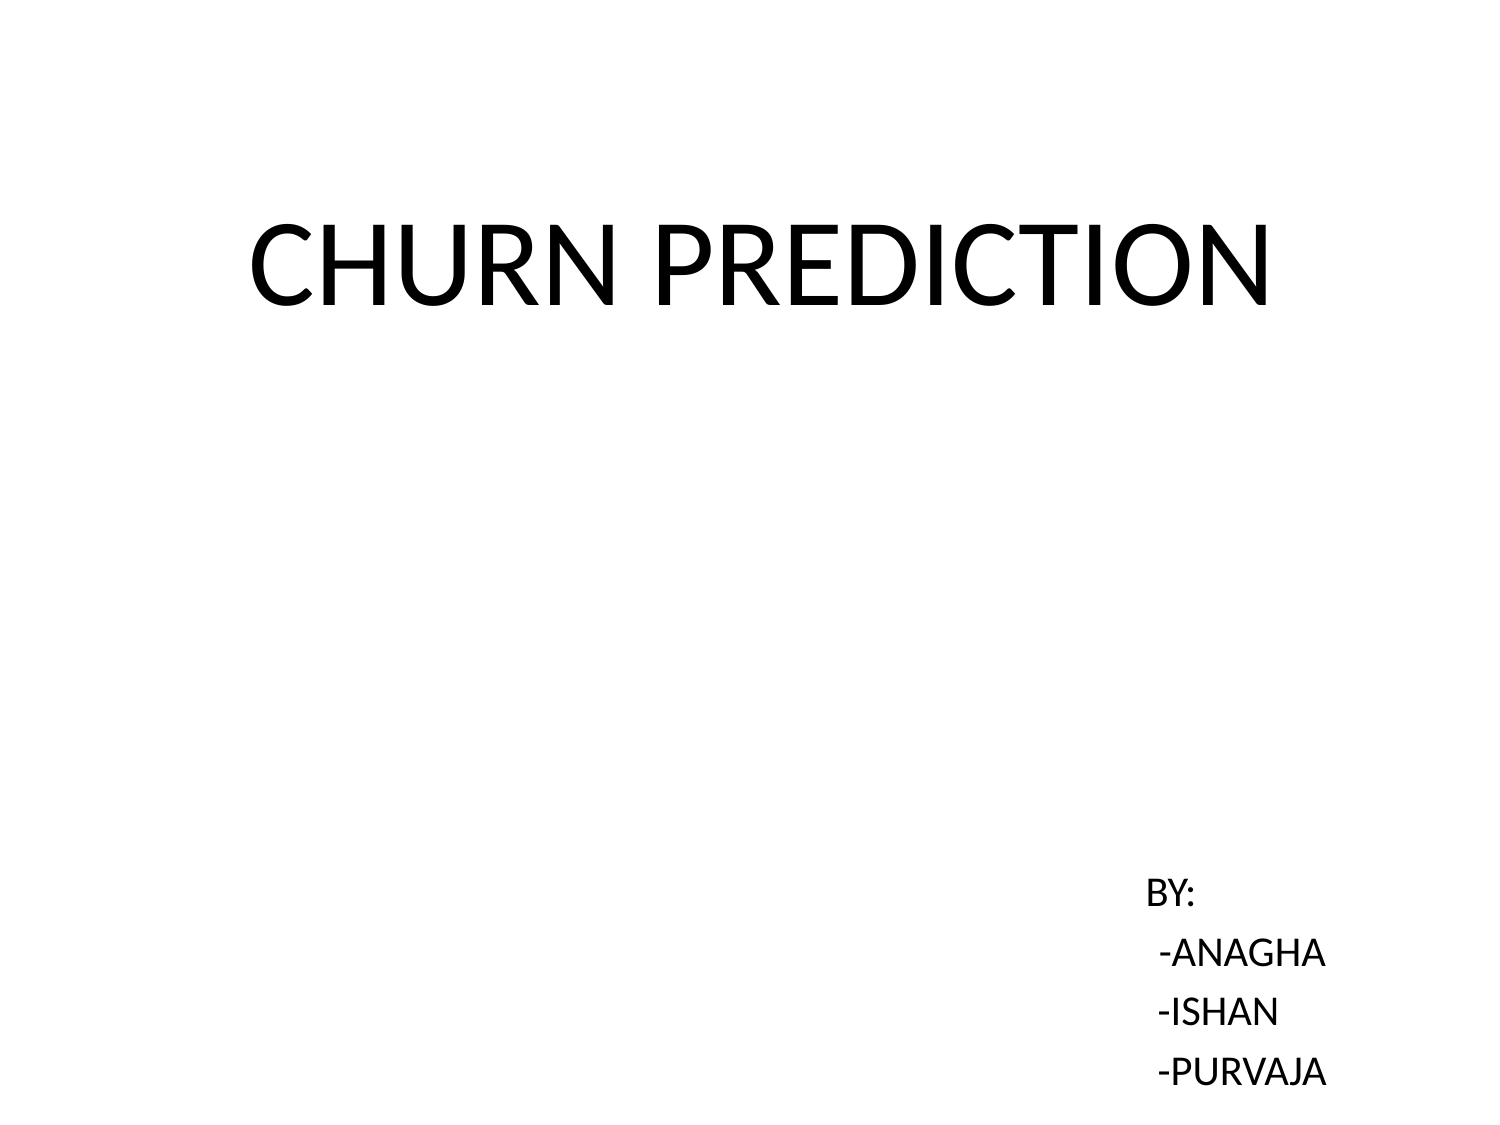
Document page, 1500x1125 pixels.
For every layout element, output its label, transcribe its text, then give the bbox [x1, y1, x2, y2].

title CHURN PREDICTION [0, 161, 1500, 350]
list BY: -ANAGHA -ISHAN -PURVAJA [219, 856, 1500, 1102]
